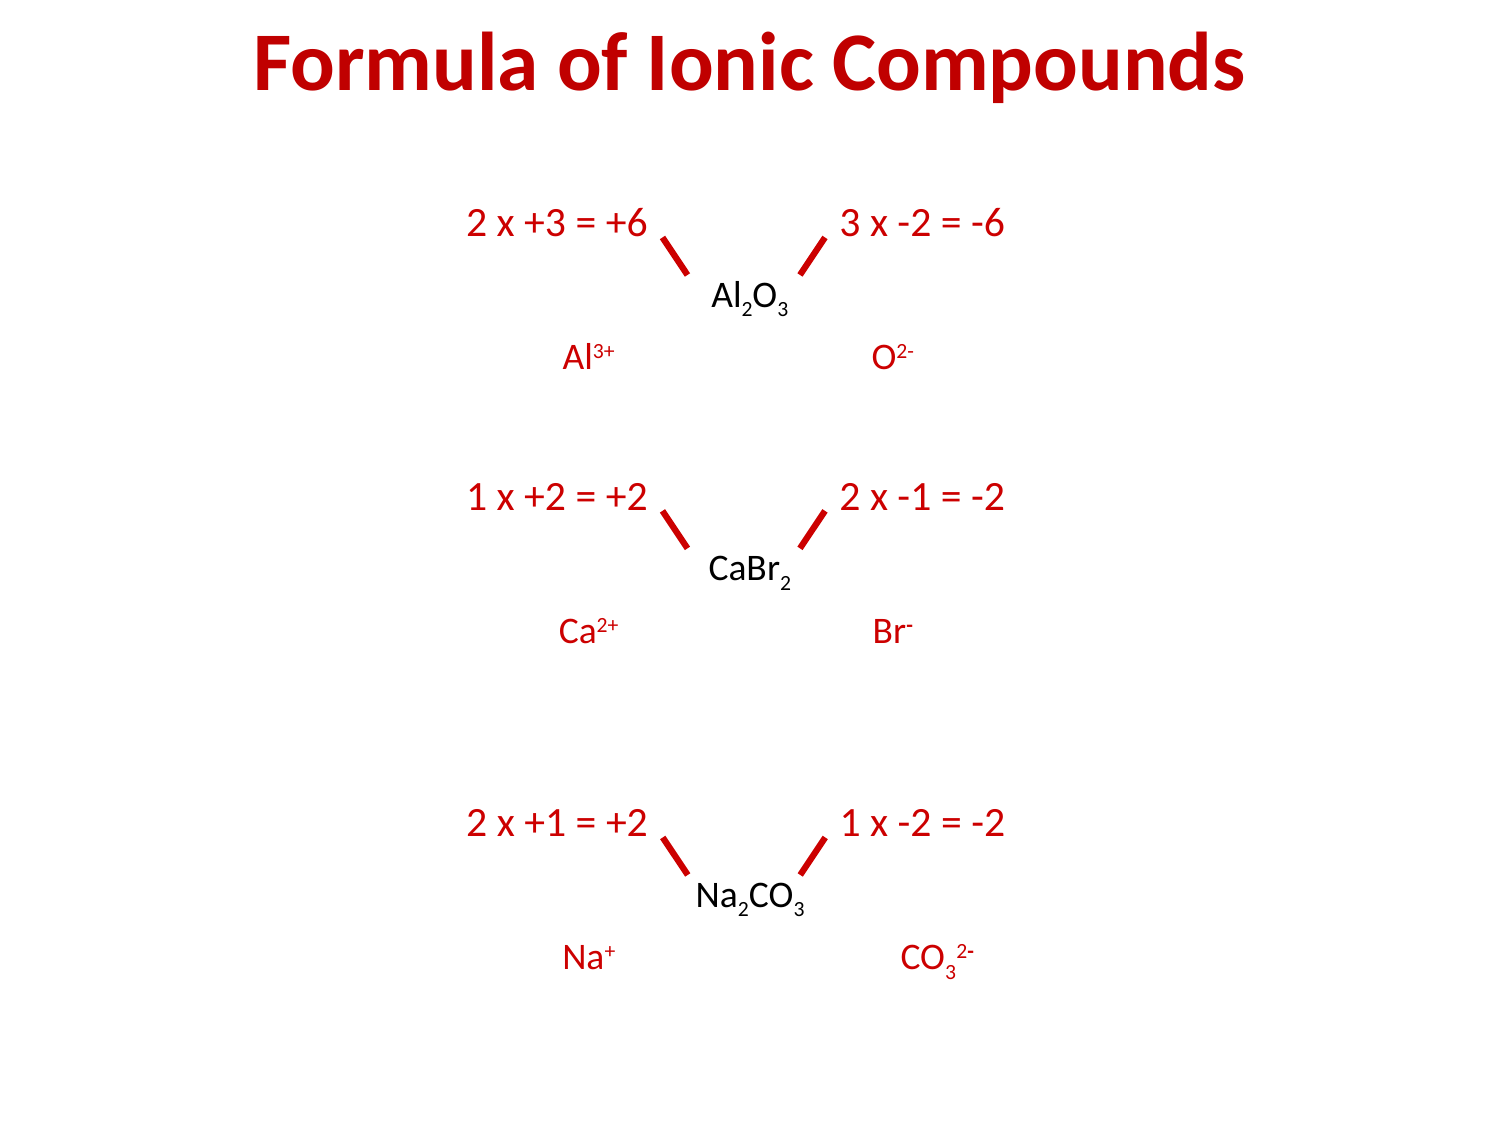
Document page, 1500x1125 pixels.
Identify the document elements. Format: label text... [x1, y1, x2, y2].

text_box O2- [856, 324, 929, 385]
text_box Al2O3 [696, 285, 804, 329]
text_box Na2CO3 [680, 885, 820, 929]
text_box Br- [857, 598, 928, 659]
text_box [437, 460, 1032, 549]
text_box Ca2+ [543, 598, 634, 659]
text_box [437, 787, 1033, 876]
text_box CaBr2 [693, 558, 806, 602]
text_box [437, 187, 1032, 276]
text_box Al3+ [547, 324, 630, 385]
text_box CO32- [885, 924, 989, 991]
text_box Formula of Ionic Compounds [0, 0, 1500, 129]
text_box Na+ [547, 924, 631, 985]
